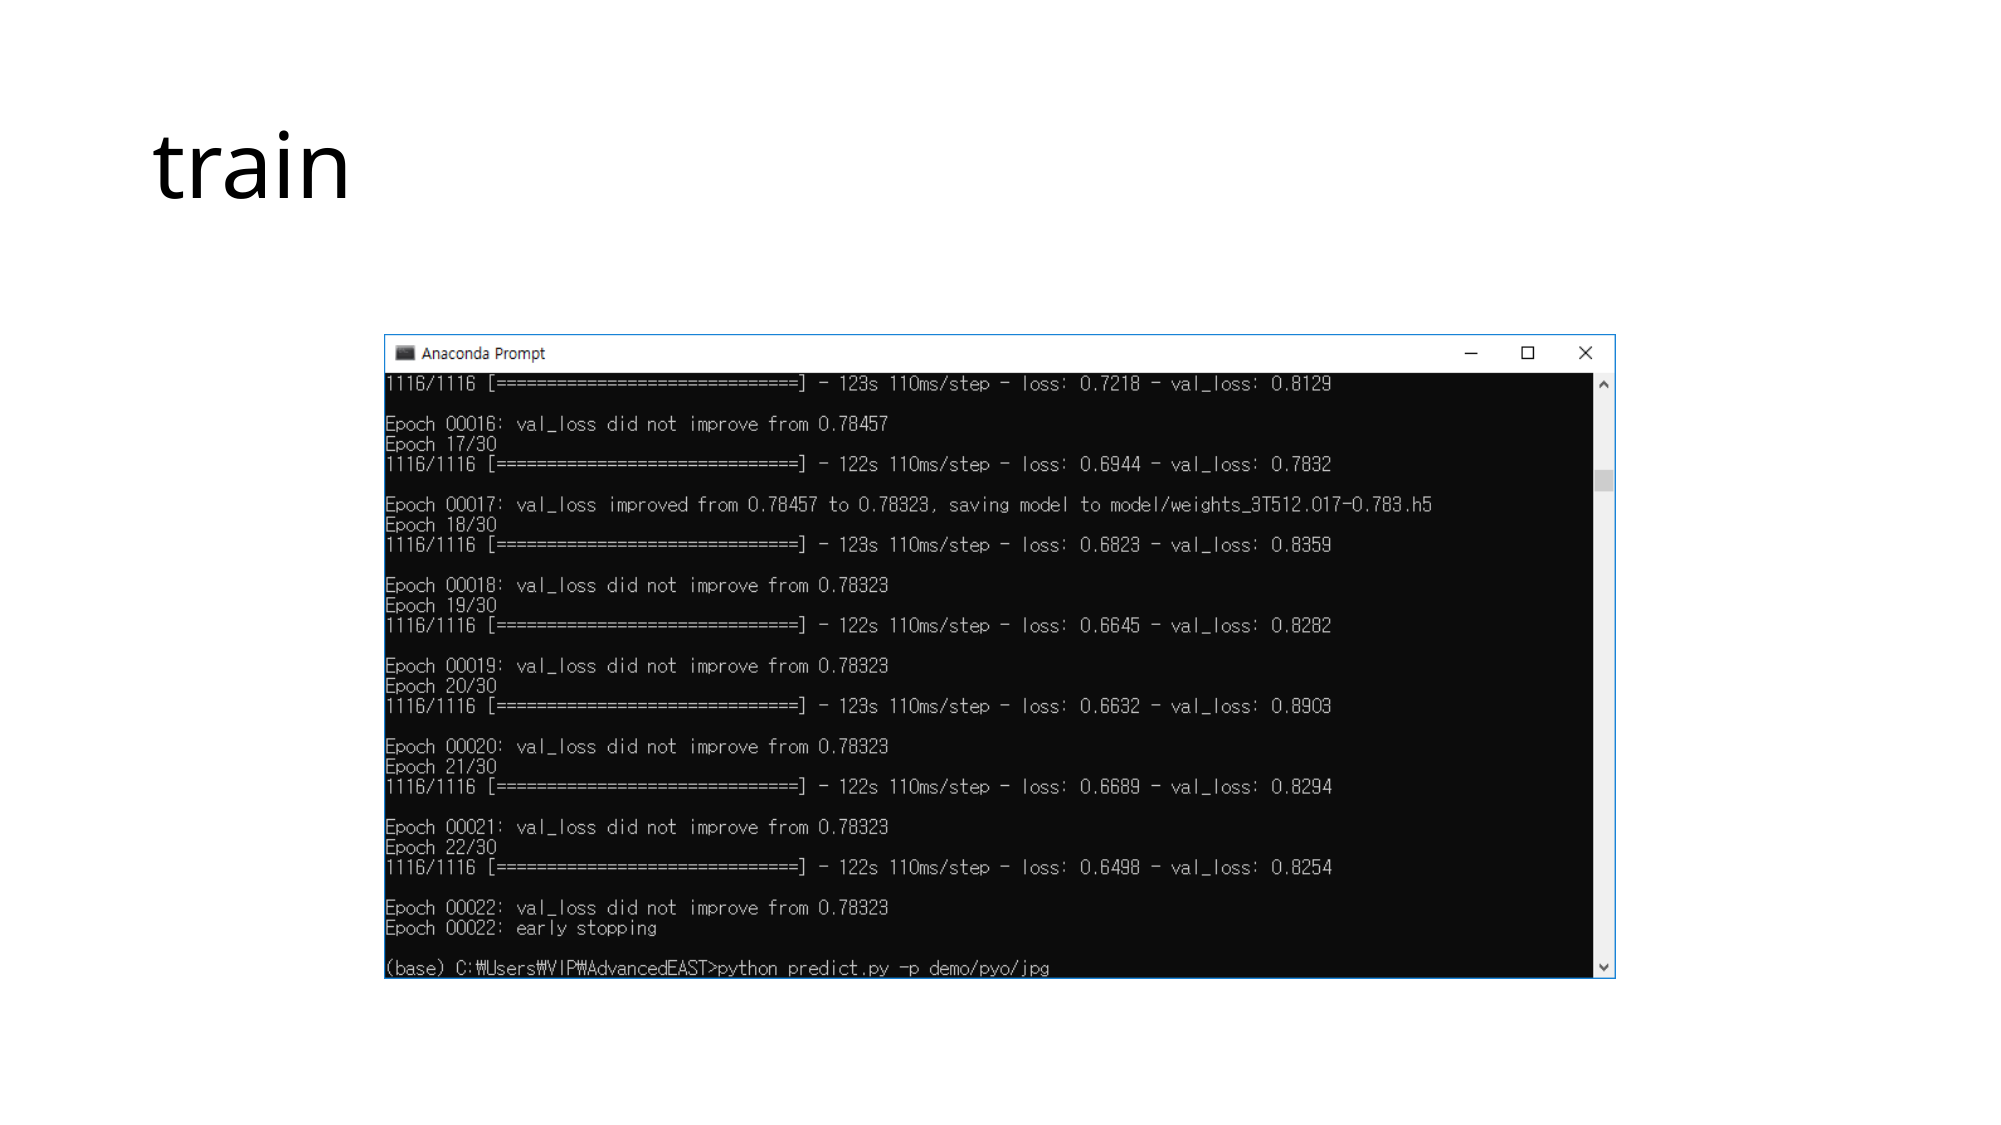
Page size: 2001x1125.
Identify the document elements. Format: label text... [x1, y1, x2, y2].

picture [384, 334, 1616, 979]
title train [137, 59, 1863, 278]
